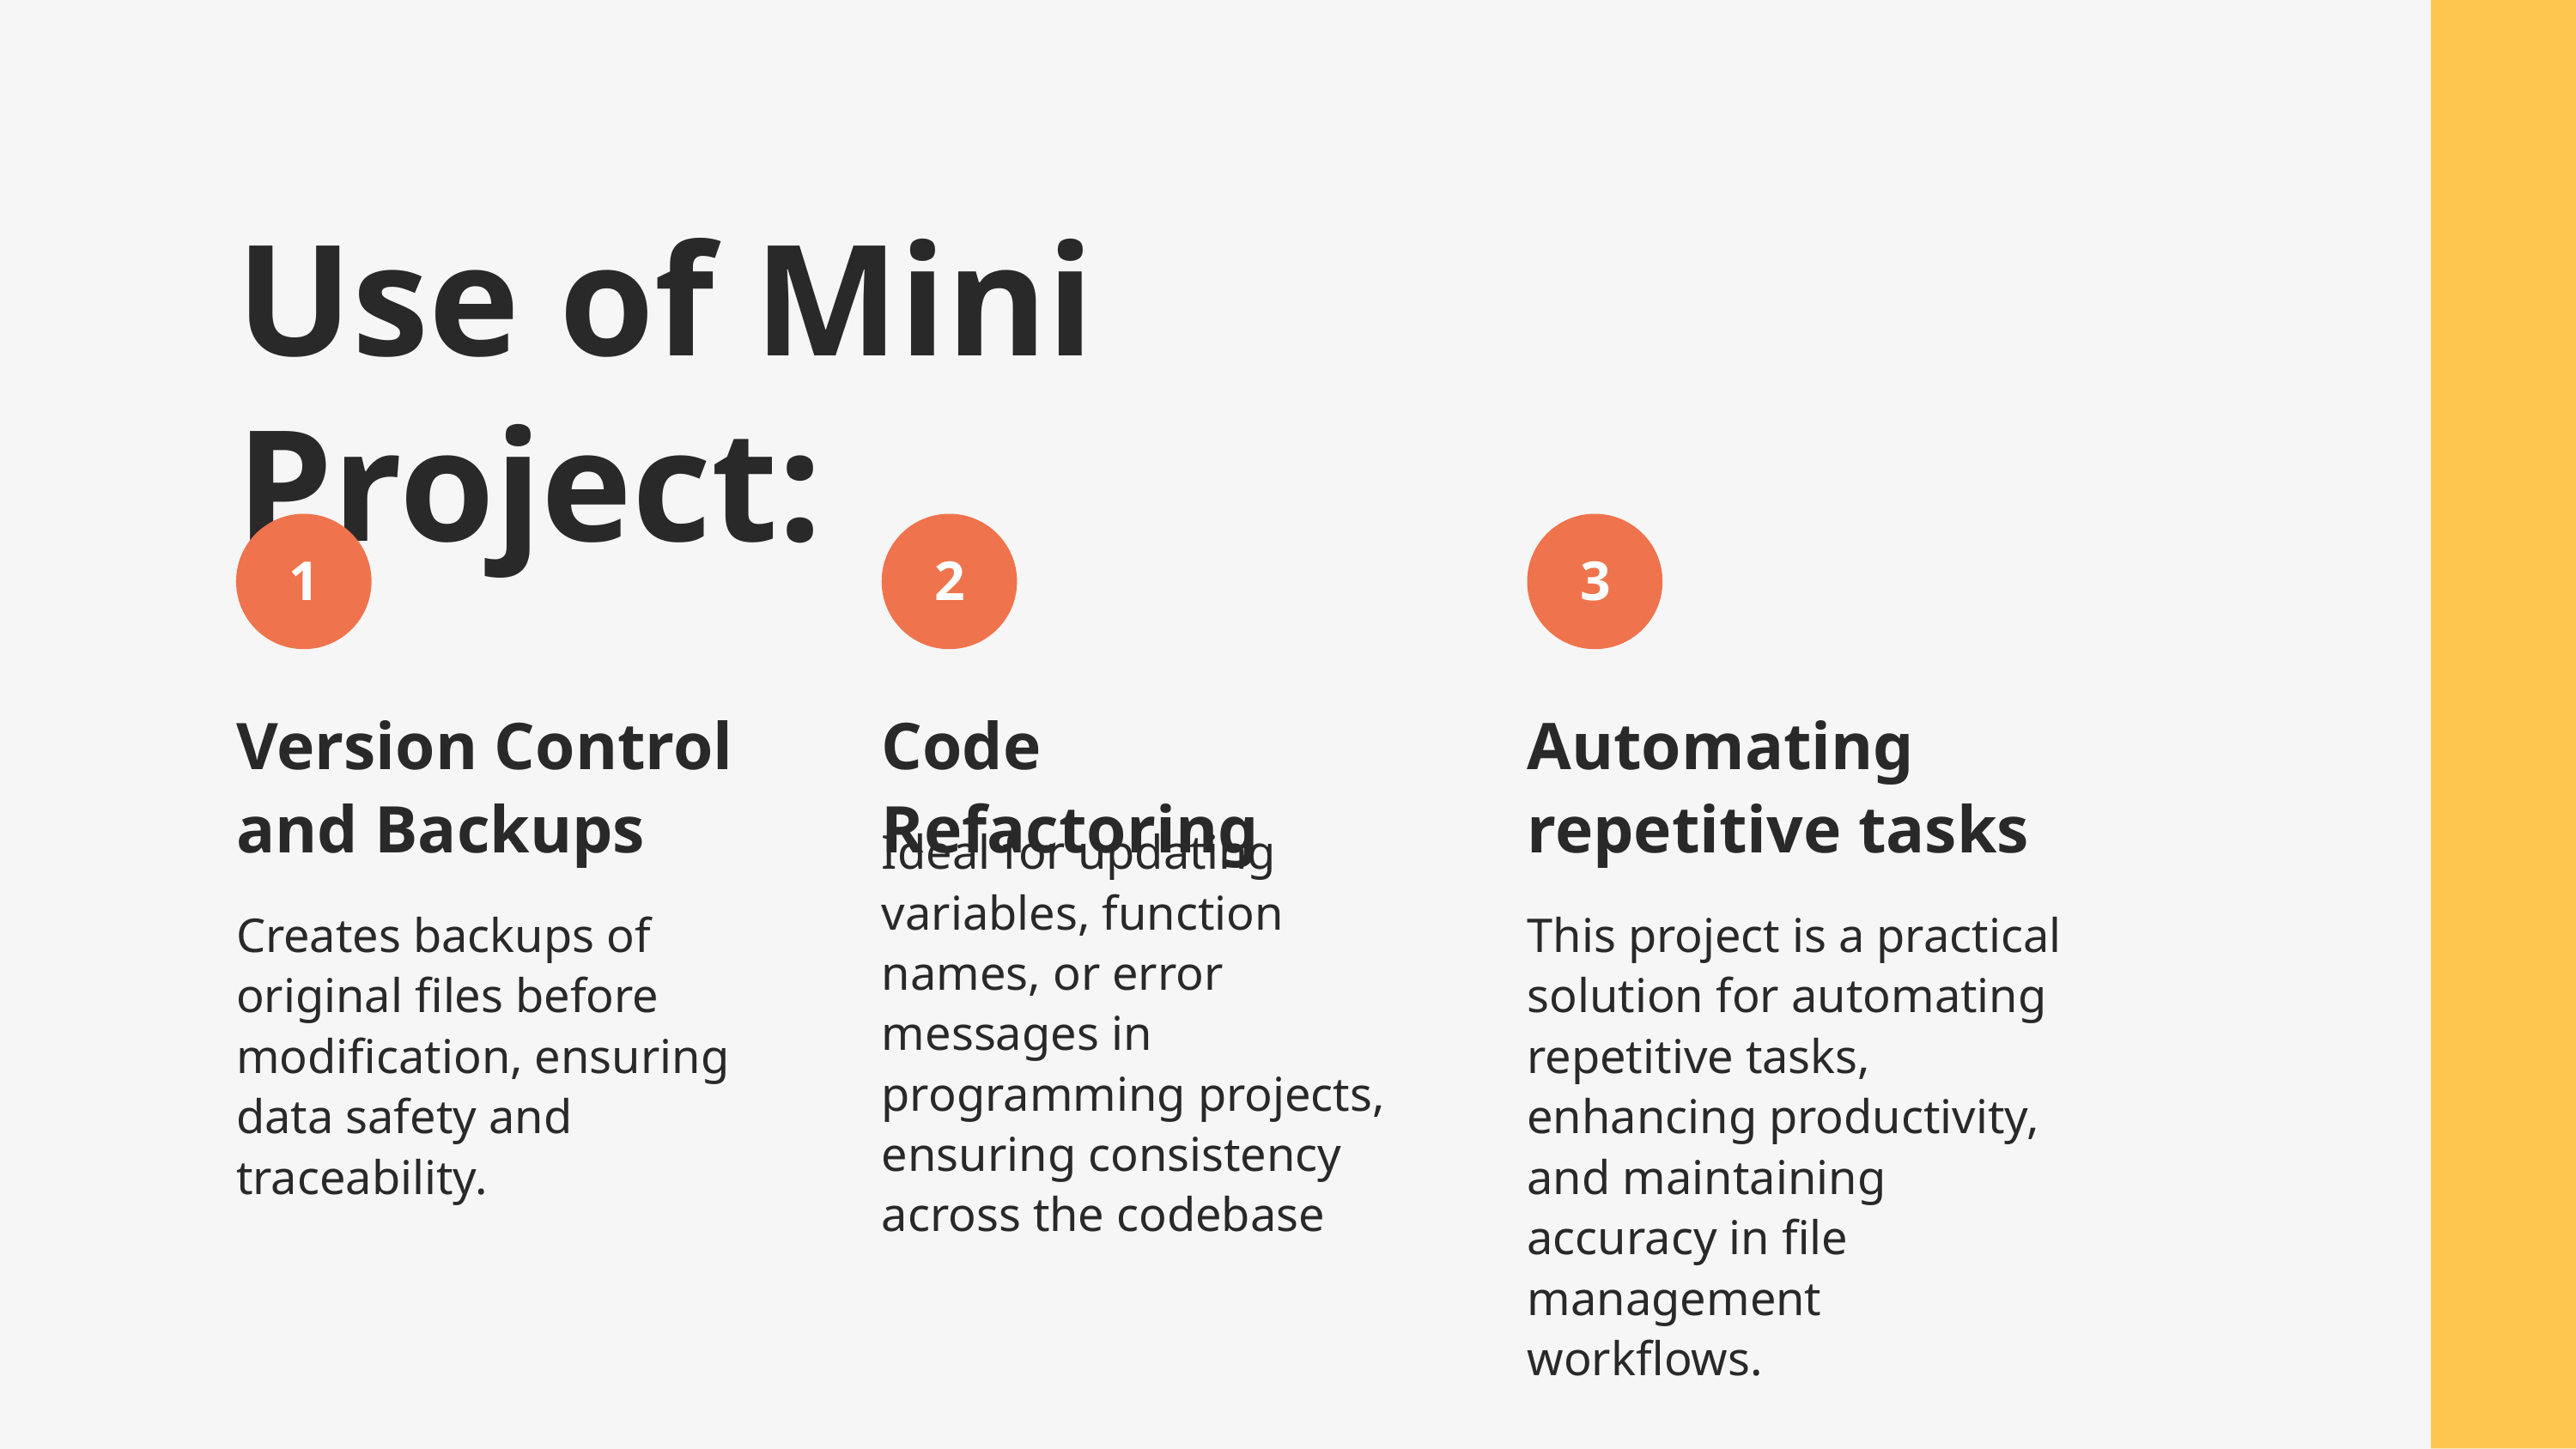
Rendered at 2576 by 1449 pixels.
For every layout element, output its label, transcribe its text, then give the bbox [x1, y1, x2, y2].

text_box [881, 701, 1419, 1240]
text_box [1527, 513, 1663, 650]
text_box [235, 702, 775, 1203]
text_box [1527, 702, 2065, 1385]
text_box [881, 513, 1018, 650]
text_box Use of Mini Project: [236, 202, 1663, 572]
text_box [235, 513, 372, 650]
text_box [2431, 0, 2576, 1449]
